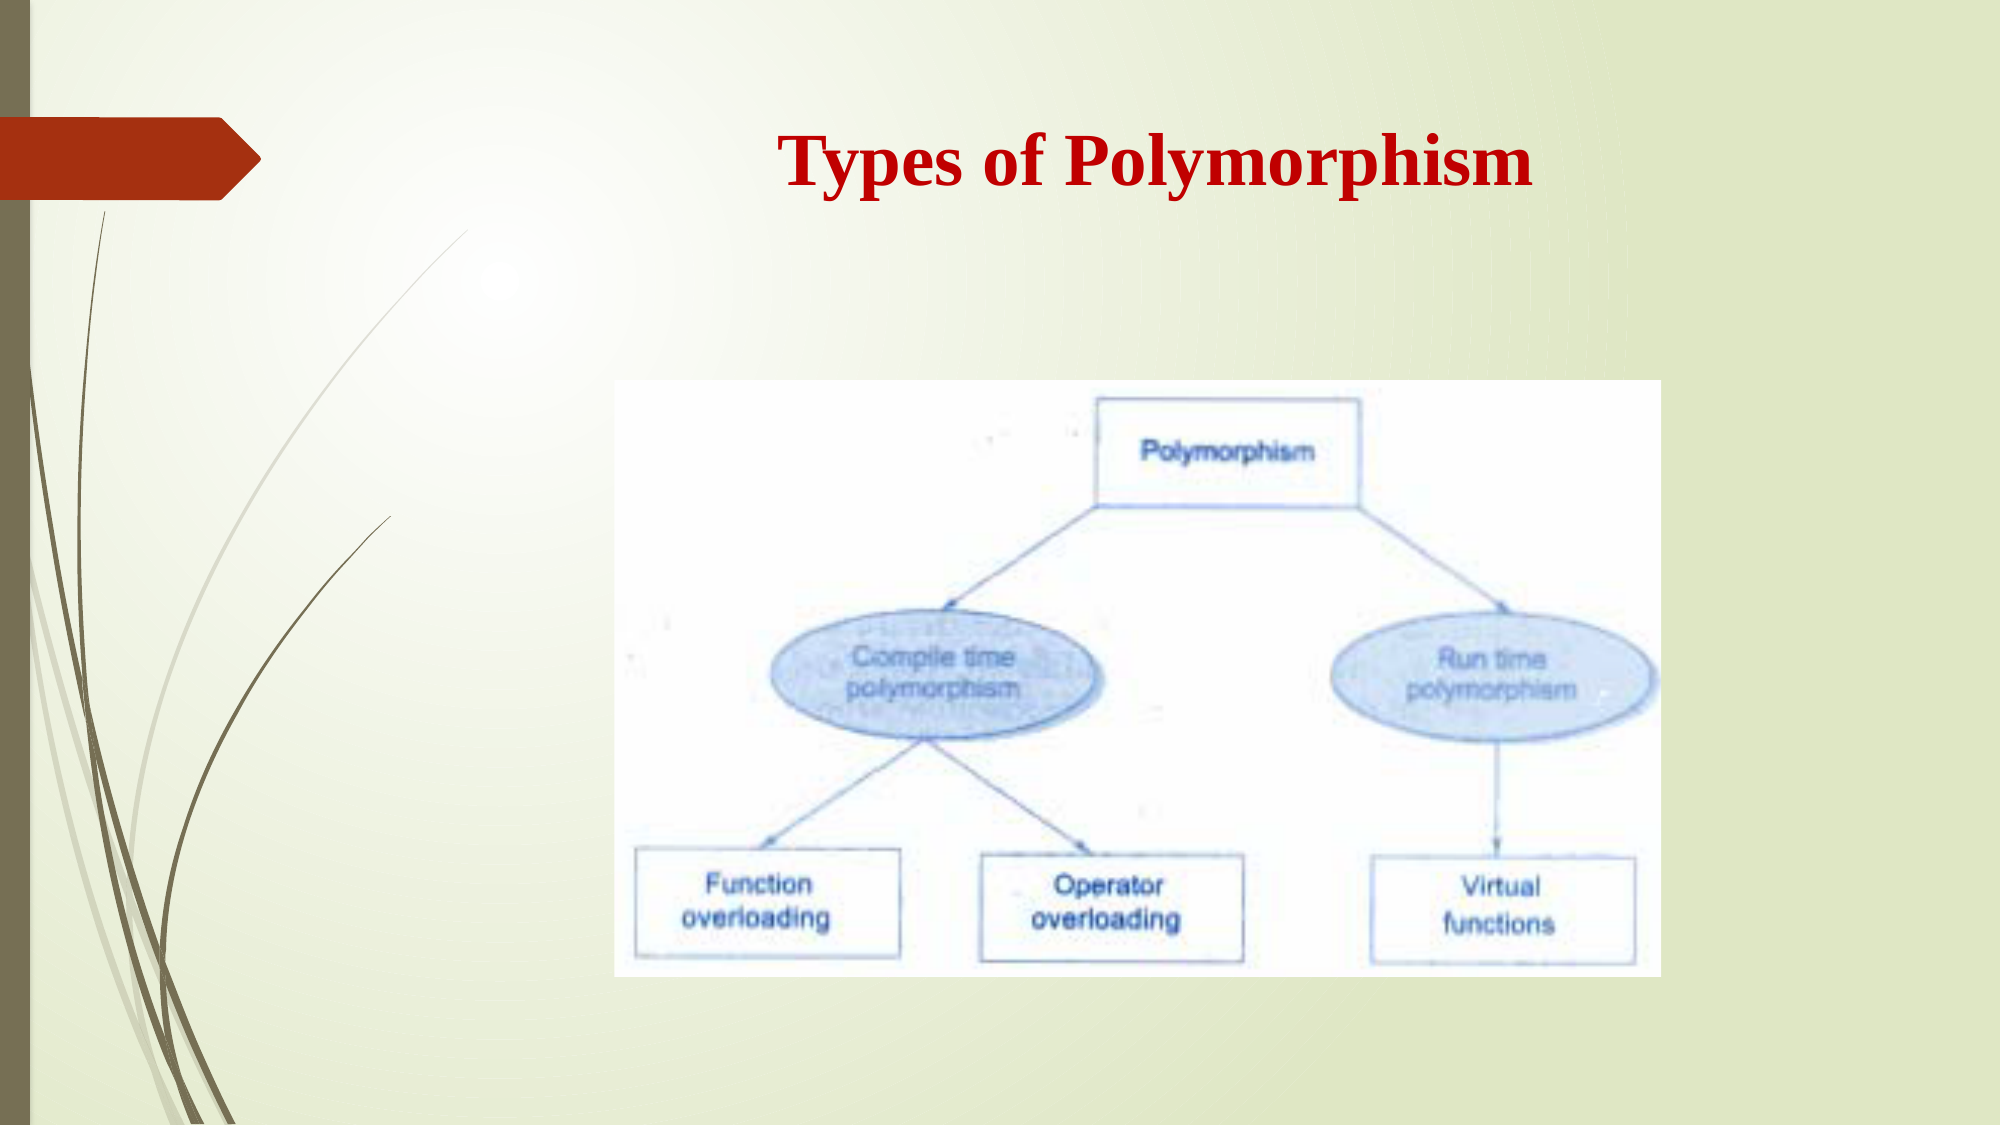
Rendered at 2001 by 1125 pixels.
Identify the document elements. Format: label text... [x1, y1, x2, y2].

picture [614, 379, 1662, 977]
title Types of Polymorphism [425, 102, 1888, 233]
